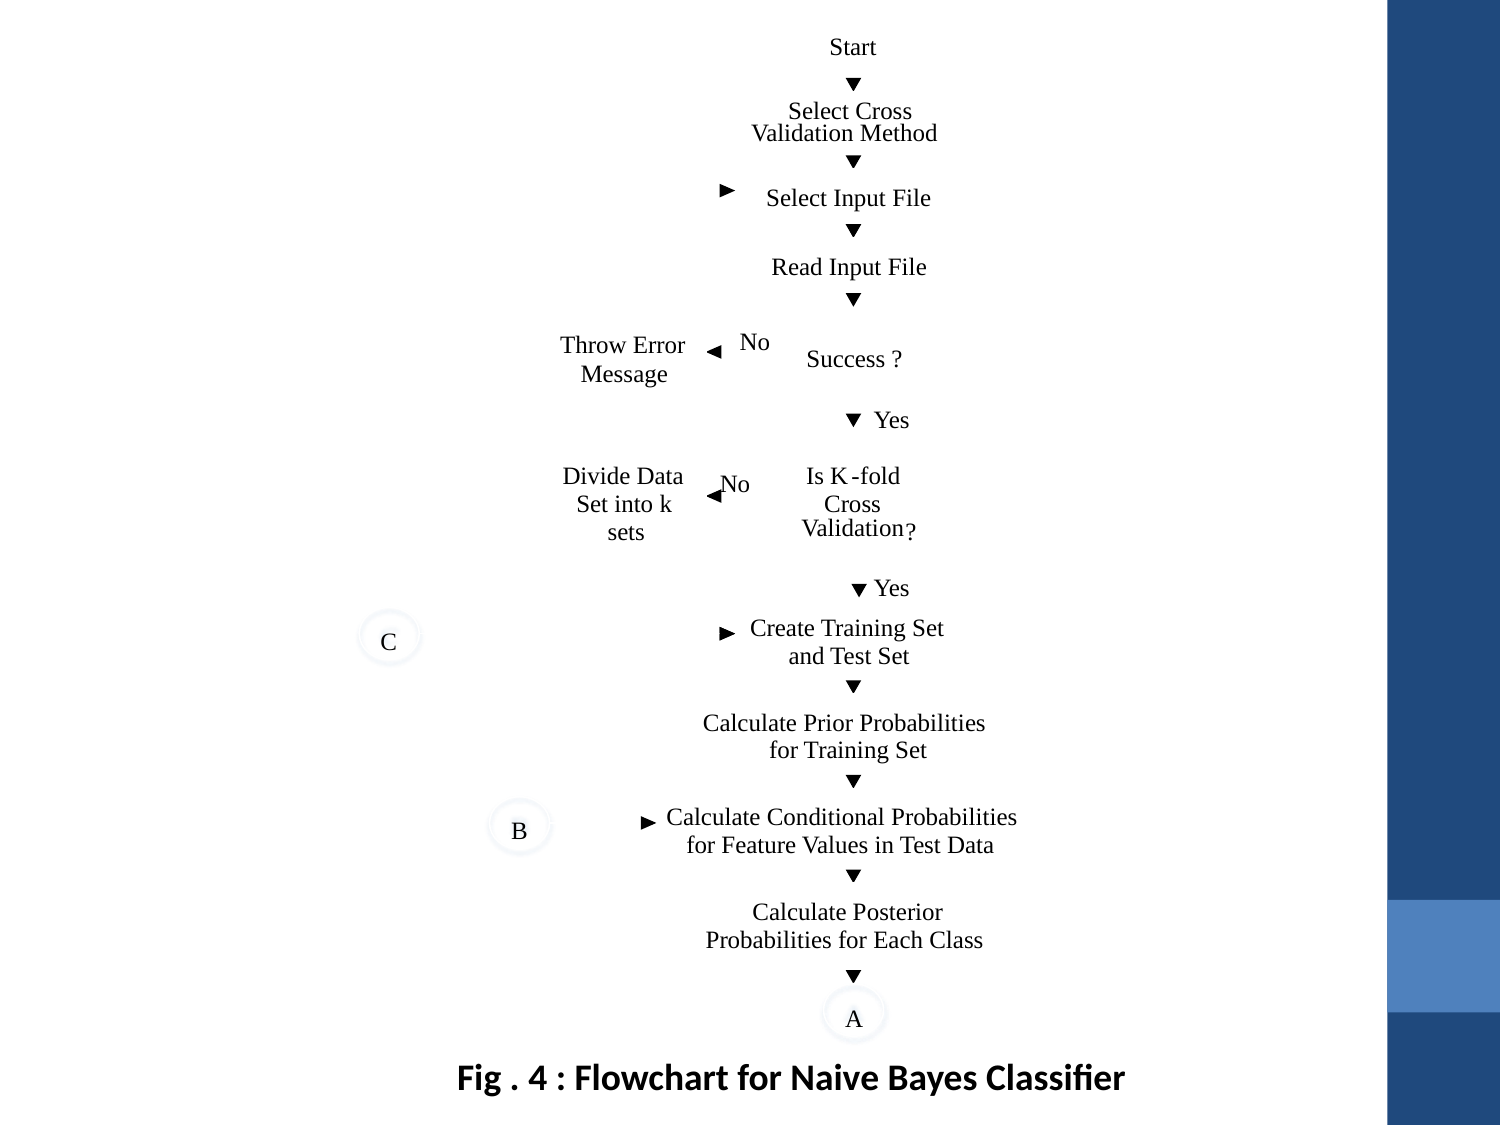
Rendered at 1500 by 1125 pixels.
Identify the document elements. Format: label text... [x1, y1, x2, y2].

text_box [349, 13, 1176, 1063]
text_box Fig . 4 : Flowchart for Naive Bayes Classifier [382, 1071, 1150, 1106]
